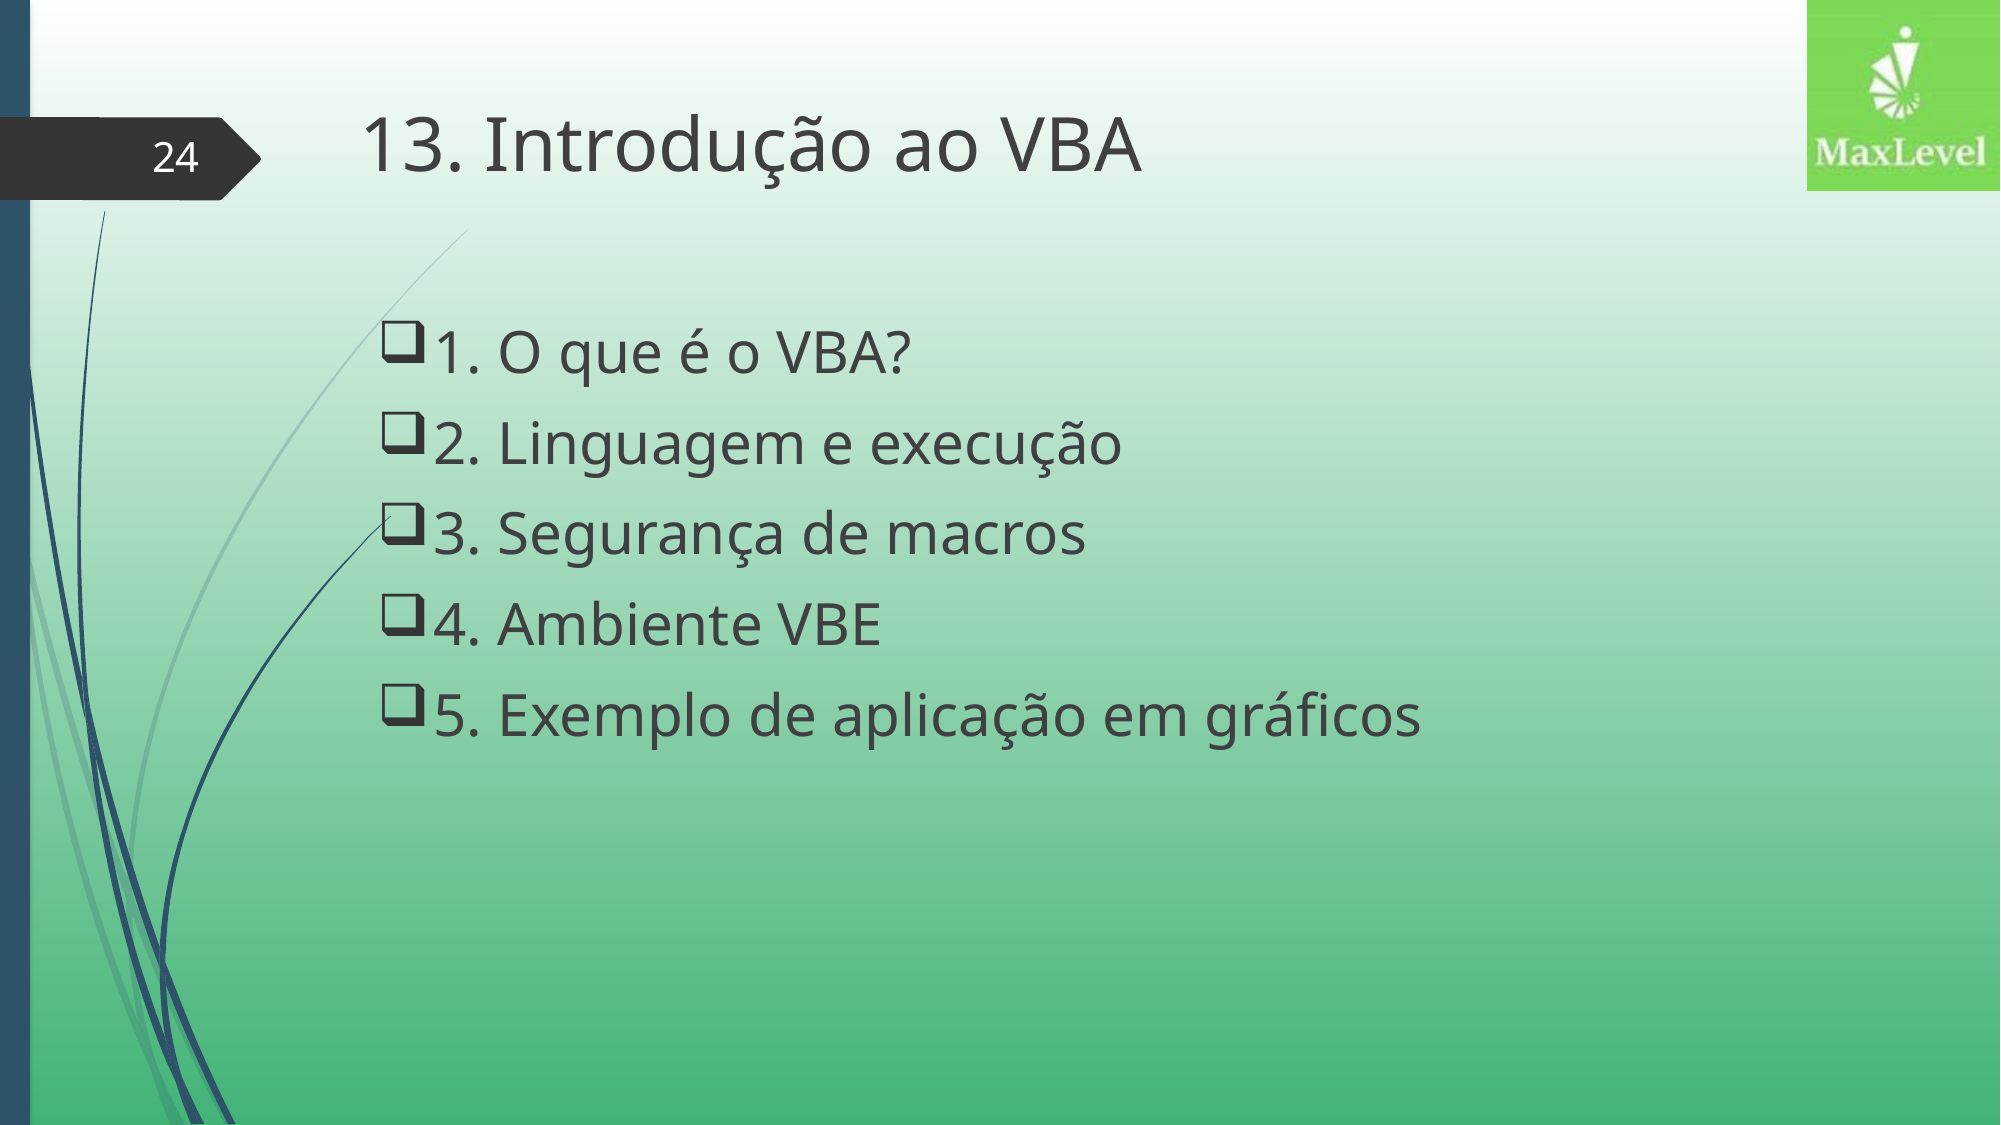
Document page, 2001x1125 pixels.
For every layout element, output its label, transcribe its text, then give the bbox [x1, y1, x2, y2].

picture [1807, 0, 2000, 191]
list 1. O que é o VBA? 2. Linguagem e execução 3. Segurança de macros 4. Ambiente VBE 5. Exemplo de aplicação em gráficos [362, 307, 1807, 1030]
slide_number 24 [87, 129, 216, 190]
title 13. Introdução ao VBA [344, 88, 1807, 299]
